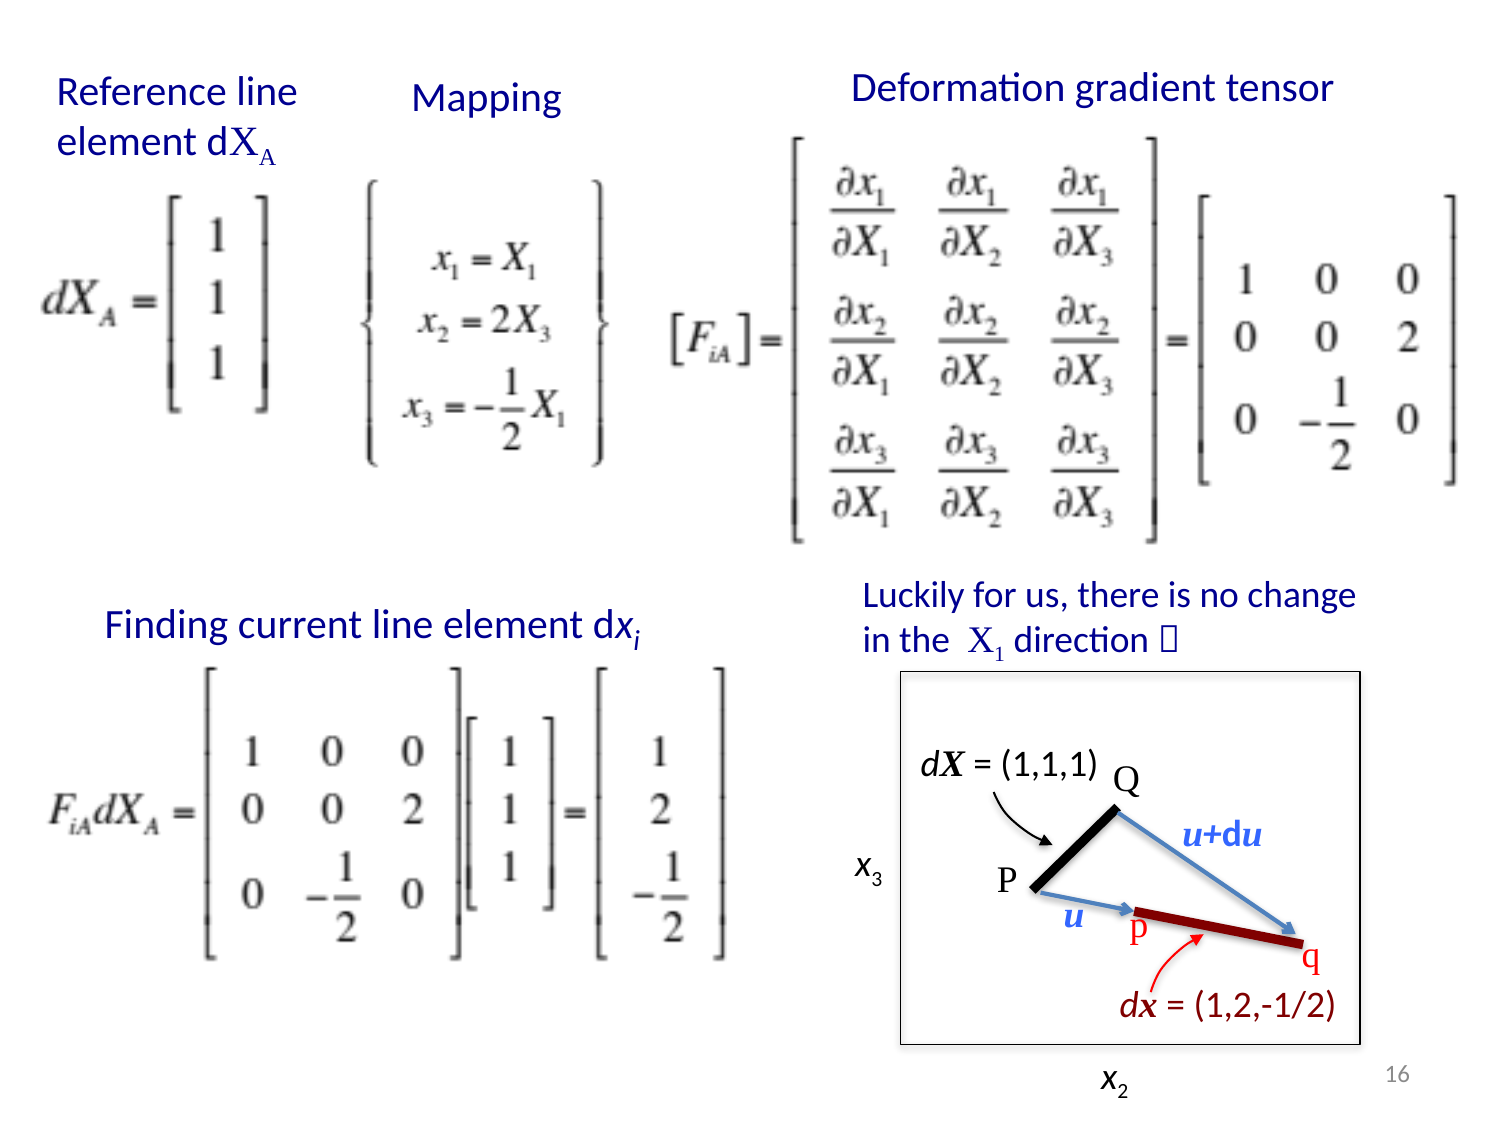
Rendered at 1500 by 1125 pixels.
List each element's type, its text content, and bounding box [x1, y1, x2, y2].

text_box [666, 52, 1459, 548]
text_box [36, 56, 320, 419]
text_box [356, 61, 613, 468]
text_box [41, 580, 730, 962]
slide_number 16 [1391, 1042, 1425, 1103]
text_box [837, 561, 1388, 1106]
